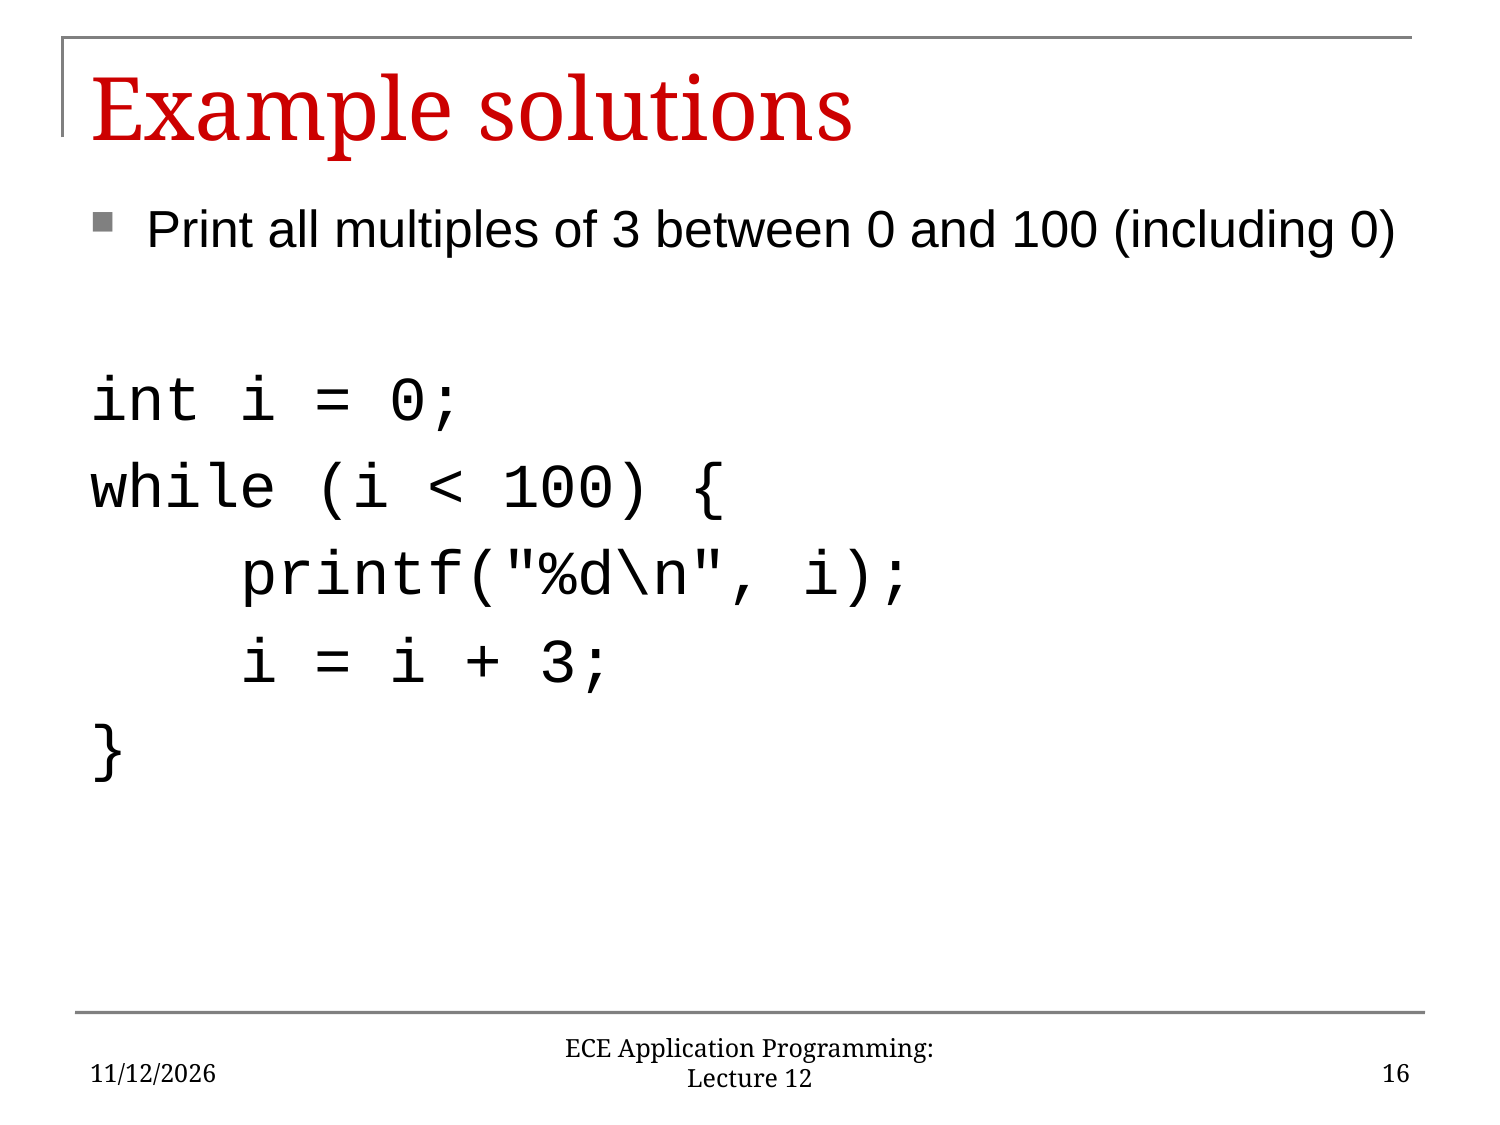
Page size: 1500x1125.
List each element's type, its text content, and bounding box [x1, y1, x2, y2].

title Example solutions [75, 45, 1425, 163]
list Print all multiples of 3 between 0 and 100 (including 0) int i = 0; while (i < 100) { printf("%d\n", i); i = i + 3; } [75, 187, 1425, 1006]
footer ECE Application Programming: Lecture 12 [512, 1024, 988, 1101]
slide_number 16 [1074, 1023, 1426, 1100]
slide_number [74, 1023, 426, 1100]
